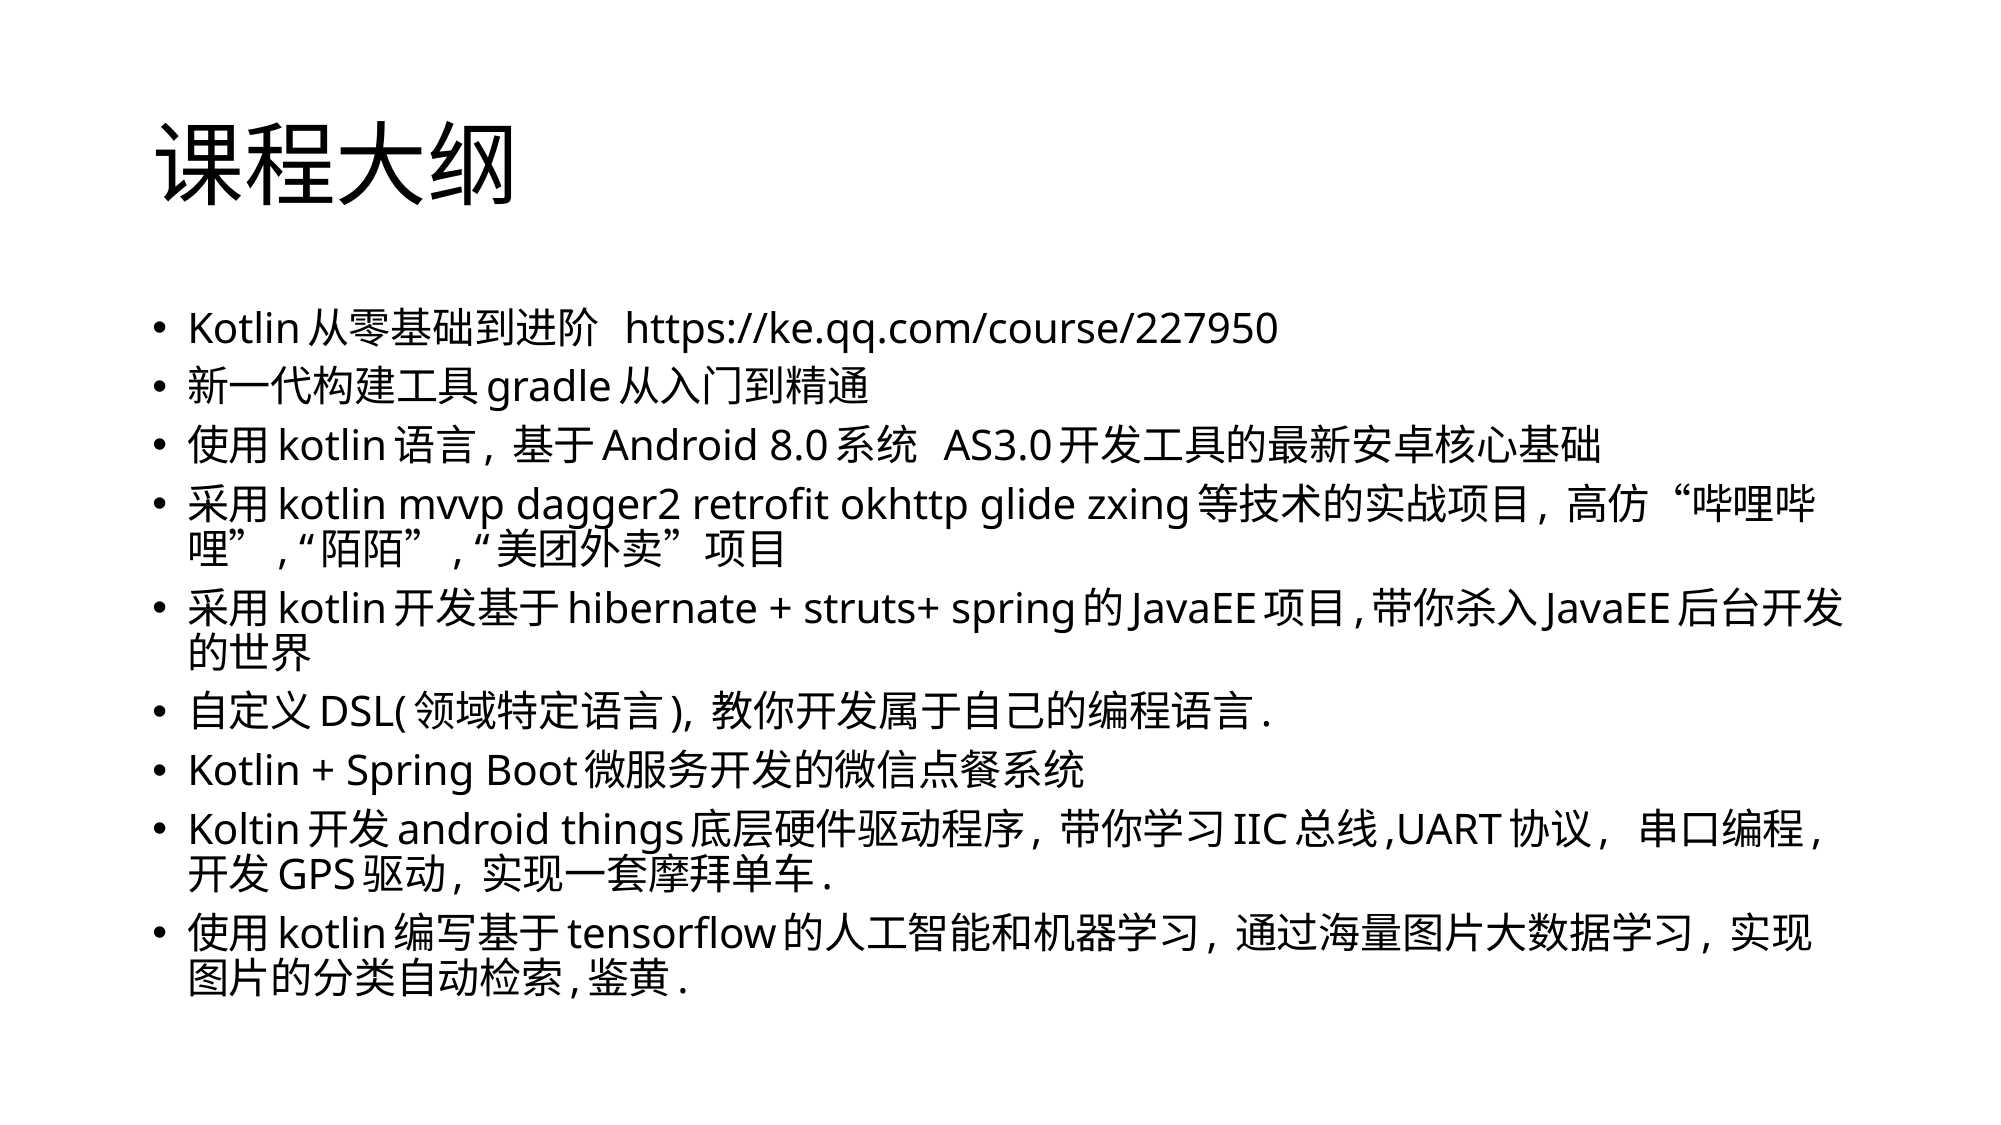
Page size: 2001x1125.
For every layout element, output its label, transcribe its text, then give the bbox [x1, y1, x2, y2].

title 课程大纲 [137, 59, 1863, 278]
list Kotlin从零基础到进阶 https://ke.qq.com/course/227950 新一代构建工具gradle从入门到精通 使用kotlin语言, 基于Android 8.0系统 AS3.0开发工具的最新安卓核心基础 采用kotlin mvvp dagger2 retrofit okhttp glide zxing等技术的实战项目, 高仿“哔哩哔哩”, “陌陌”, “美团外卖”项目 采用kotlin开发基于hibernate + struts+ spring的JavaEE项目,带你杀入JavaEE后台开发的世界 自定义DSL(领域特定语言), 教你开发属于自己的编程语言. Kotlin + Spring Boot微服务开发的微信点餐系统 Koltin开发android things底层硬件驱动程序, 带你学习IIC总线,UART协议, 串口编程, 开发GPS驱动, 实现一套摩拜单车. 使用kotlin编写基于tensorflow的人工智能和机器学习, 通过海量图片大数据学习, 实现图片的分类自动检索,鉴黄. [137, 299, 1863, 1014]
